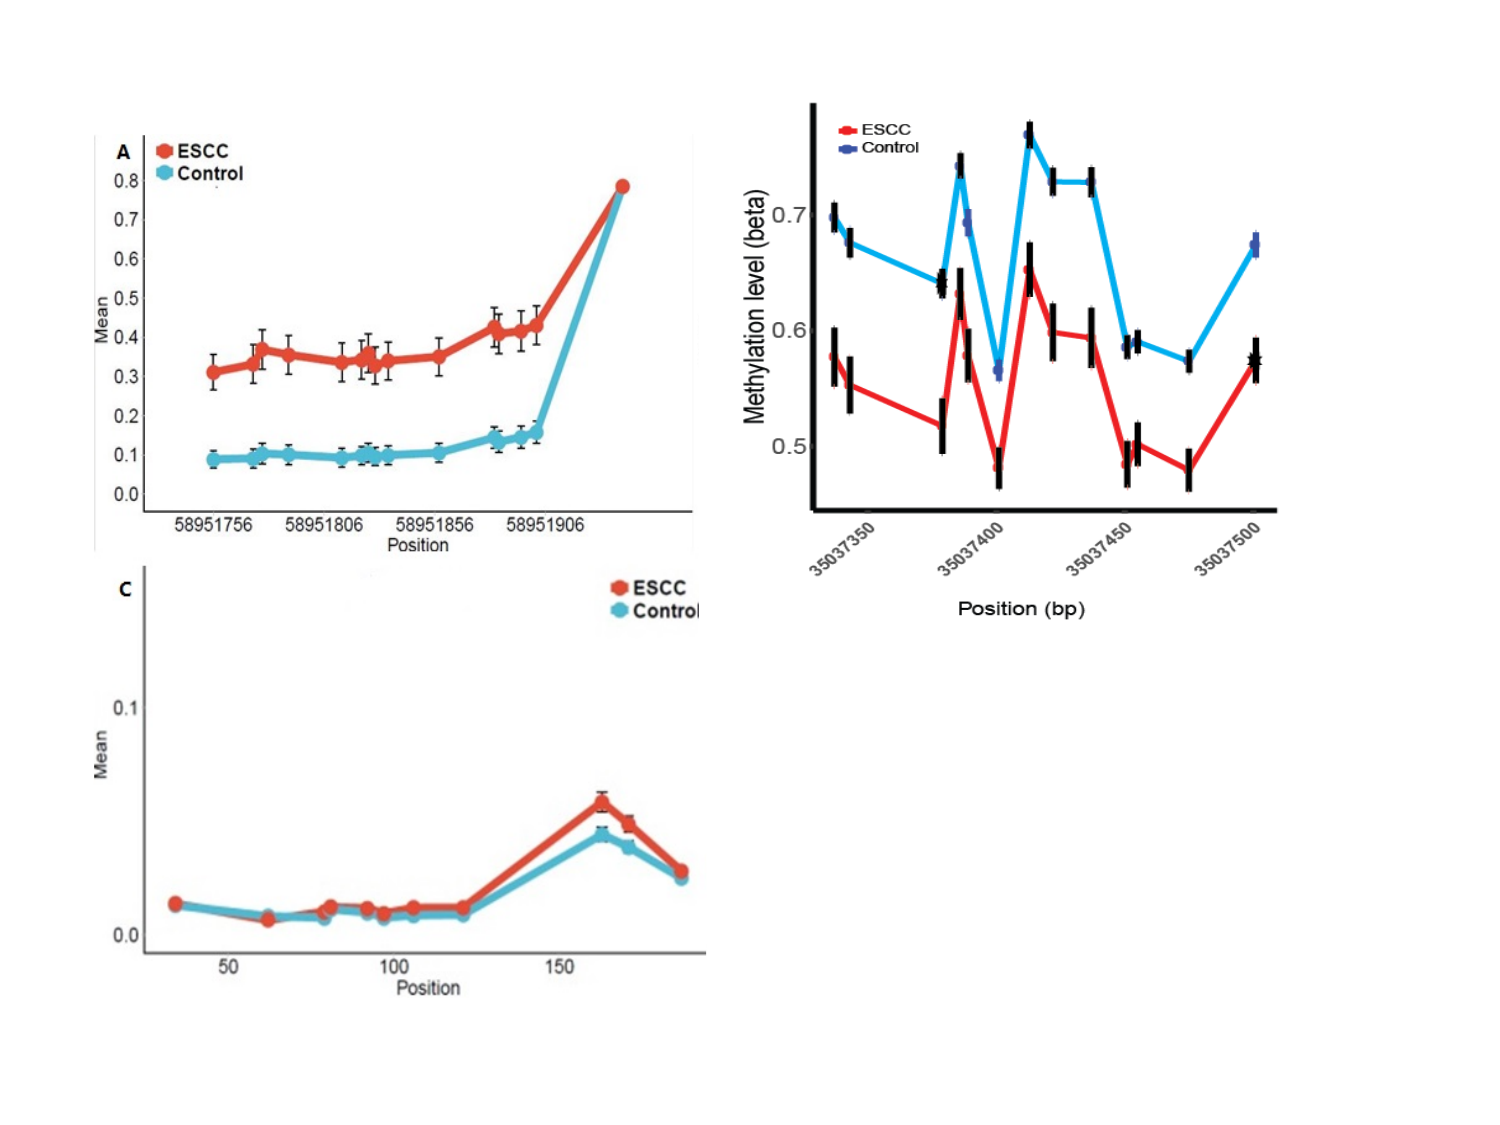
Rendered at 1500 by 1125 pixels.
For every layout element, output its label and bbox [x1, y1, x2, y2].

picture [93, 74, 1338, 998]
